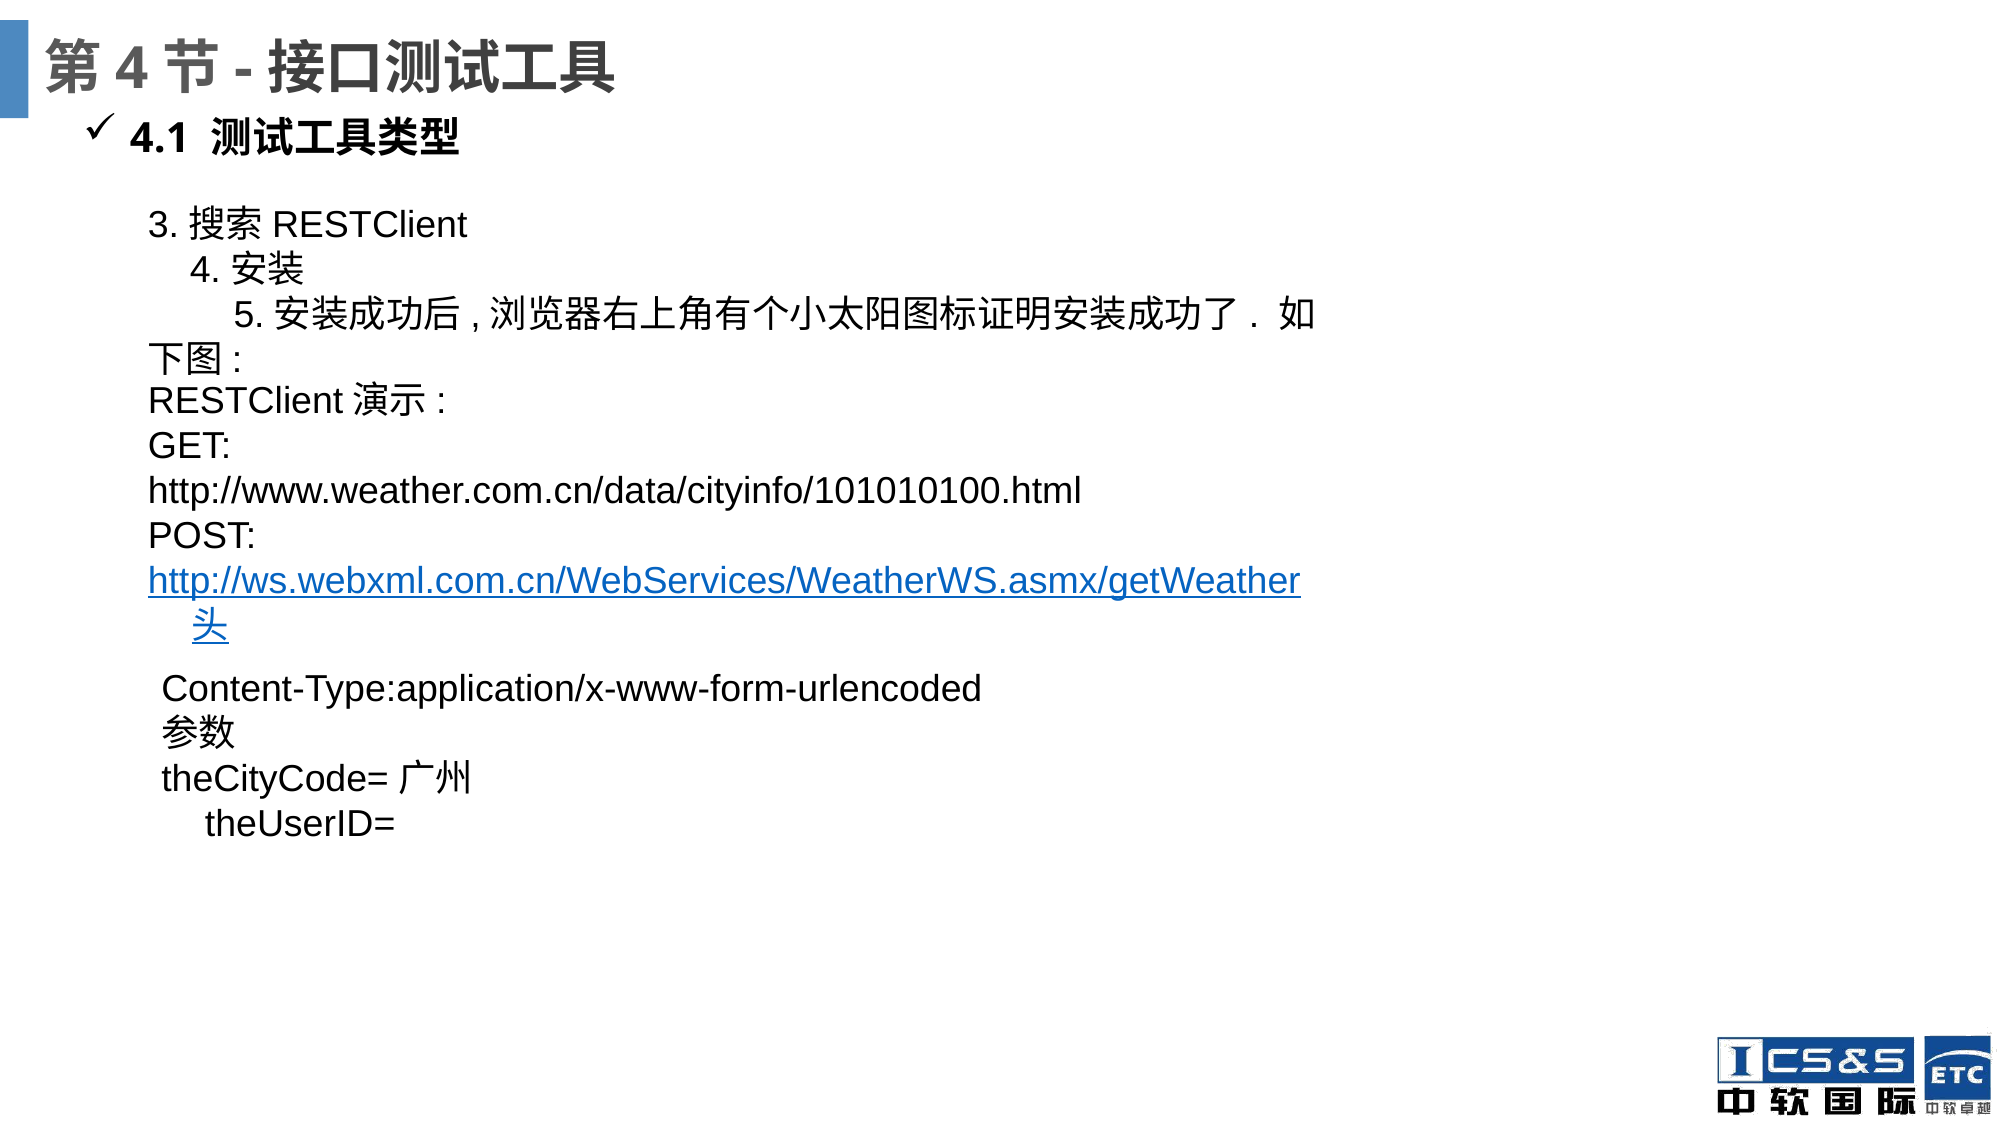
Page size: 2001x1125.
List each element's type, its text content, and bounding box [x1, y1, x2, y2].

text_box Content-Type:application/x-www-form-urlencoded 参数 theCityCode=广州 theUserID= [146, 656, 1319, 851]
text_box 3.搜索RESTClient 4.安装 5.安装成功后,浏览器右上角有个小太阳图标证明安装成功了. 如下图: [133, 192, 1337, 368]
text_box 4.1 测试工具类型 [68, 102, 476, 168]
text_box RESTClient演示: GET: http://www.weather.com.cn/data/cityinfo/101010100.html POST: http://ws.webxml.com.cn/WebServices/WeatherWS.asmx/getWeather 头 [133, 368, 1694, 654]
title 第4节-接口测试工具 [28, 20, 1927, 119]
picture [1706, 1026, 2000, 1125]
